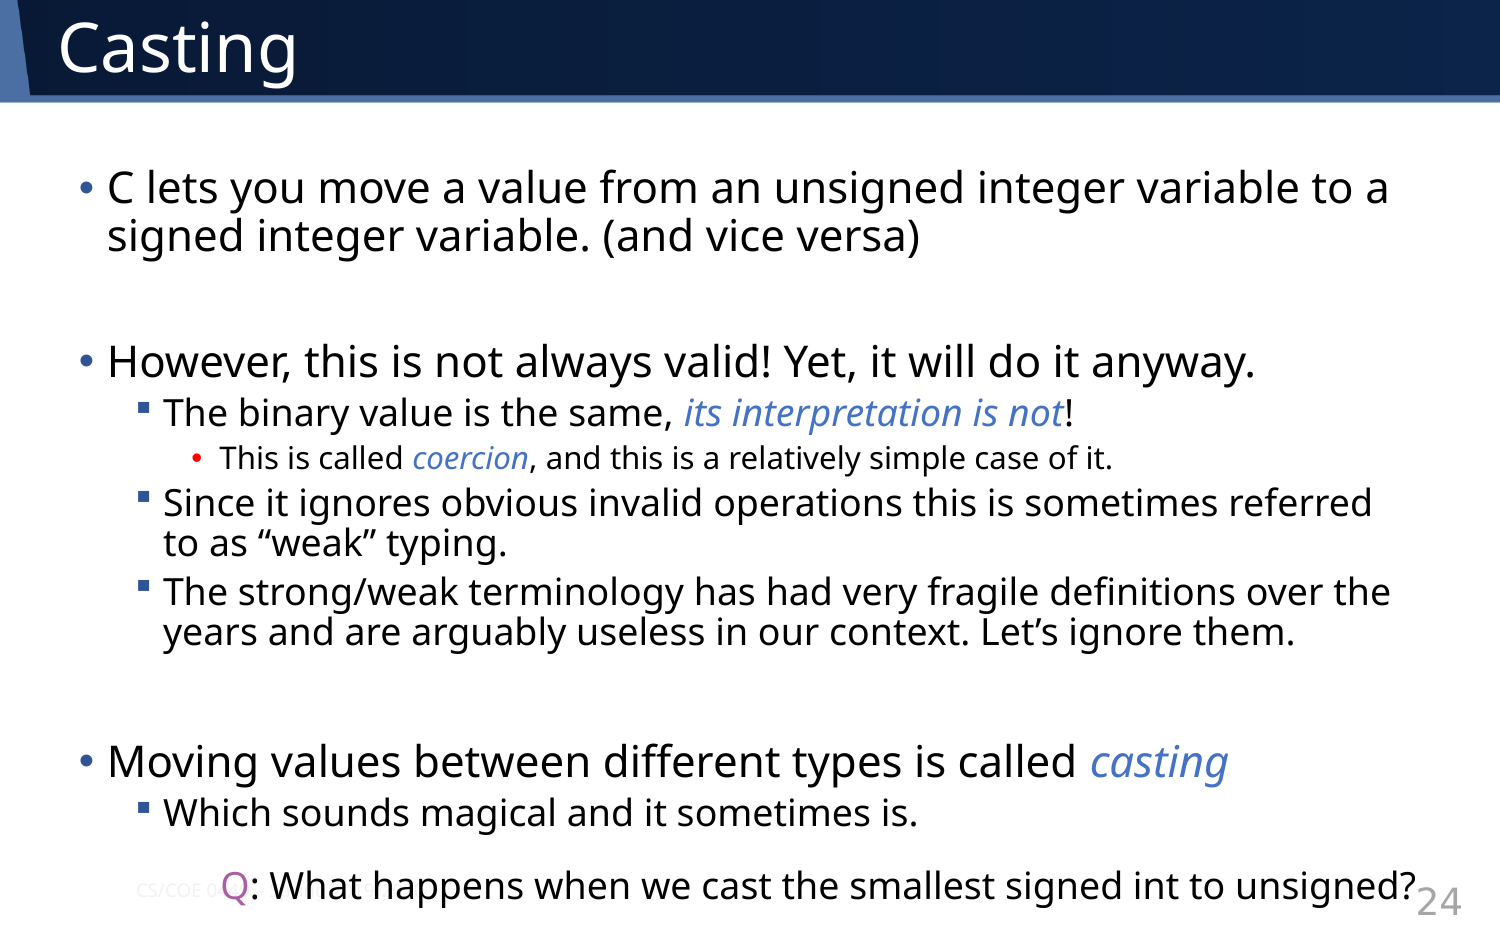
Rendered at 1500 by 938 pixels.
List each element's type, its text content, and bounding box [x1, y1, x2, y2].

list C lets you move a value from an unsigned integer variable to a signed integer variable. (and vice versa) However, this is not always valid! Yet, it will do it anyway. The binary value is the same, its interpretation is not! This is called coercion, and this is a relatively simple case of it. Since it ignores obvious invalid operations this is sometimes referred to as “weak” typing. The strong/weak terminology has had very fragile definitions over the years and are arguably useless in our context. Let’s ignore them. Moving values between different types is called casting Which sounds magical and it sometimes is. [63, 158, 1433, 845]
footer CS/COE 0449 – Spring 2019/2020 [27, 865, 534, 916]
slide_number 24 [1376, 875, 1478, 926]
picture [0, 0, 1500, 938]
title Casting [42, 3, 1500, 97]
text_box Q: What happens when we cast the smallest signed int to unsigned? [205, 854, 1432, 915]
